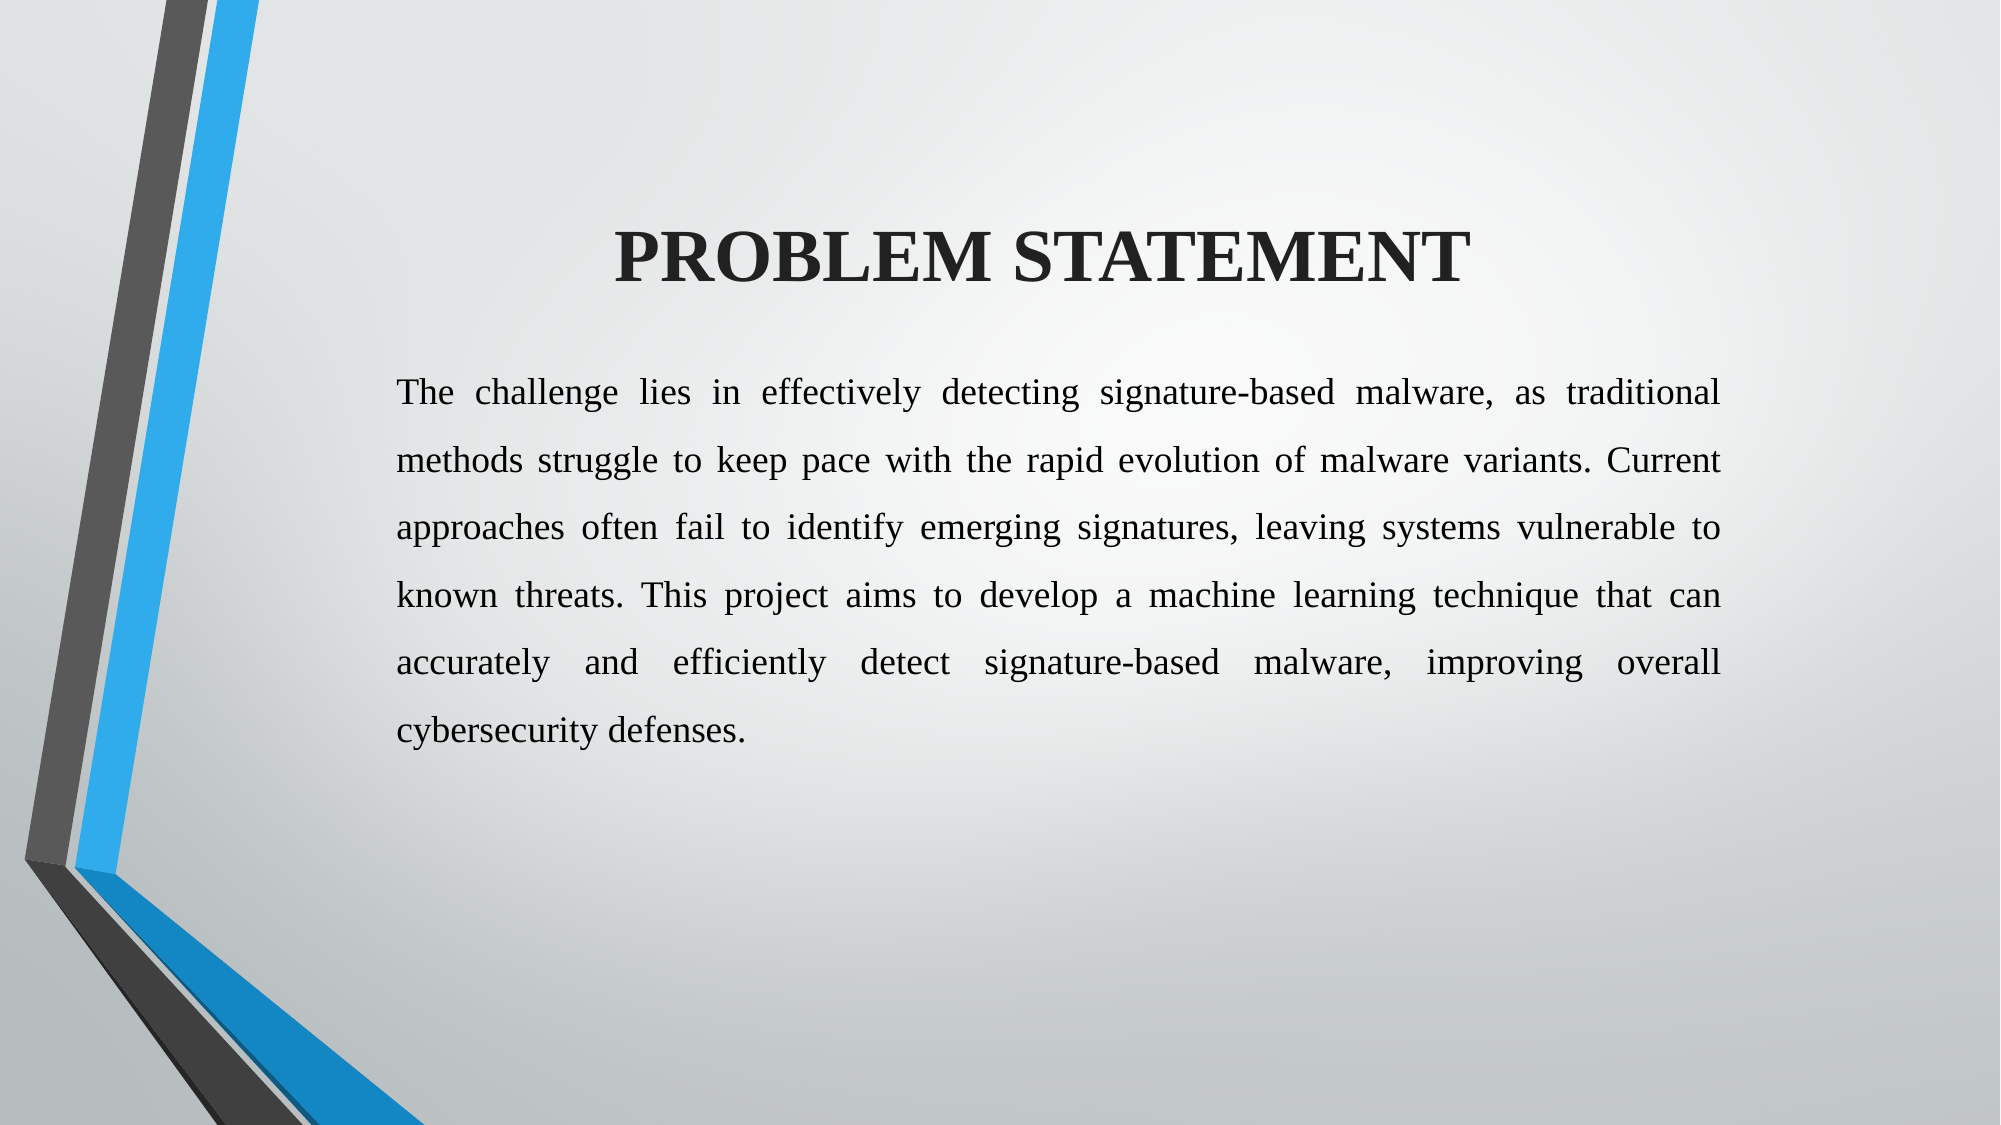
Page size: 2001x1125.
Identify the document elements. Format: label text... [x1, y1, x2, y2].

text_box PROBLEM STATEMENT [263, 136, 1674, 290]
text_box The challenge lies in effectively detecting signature-based malware, as traditional methods struggle to keep pace with the rapid evolution of malware variants. Current approaches often fail to identify emerging signatures, leaving systems vulnerable to known threats. This project aims to develop a machine learning technique that can accurately and efficiently detect signature-based malware, improving overall cybersecurity defenses. [381, 337, 1739, 757]
